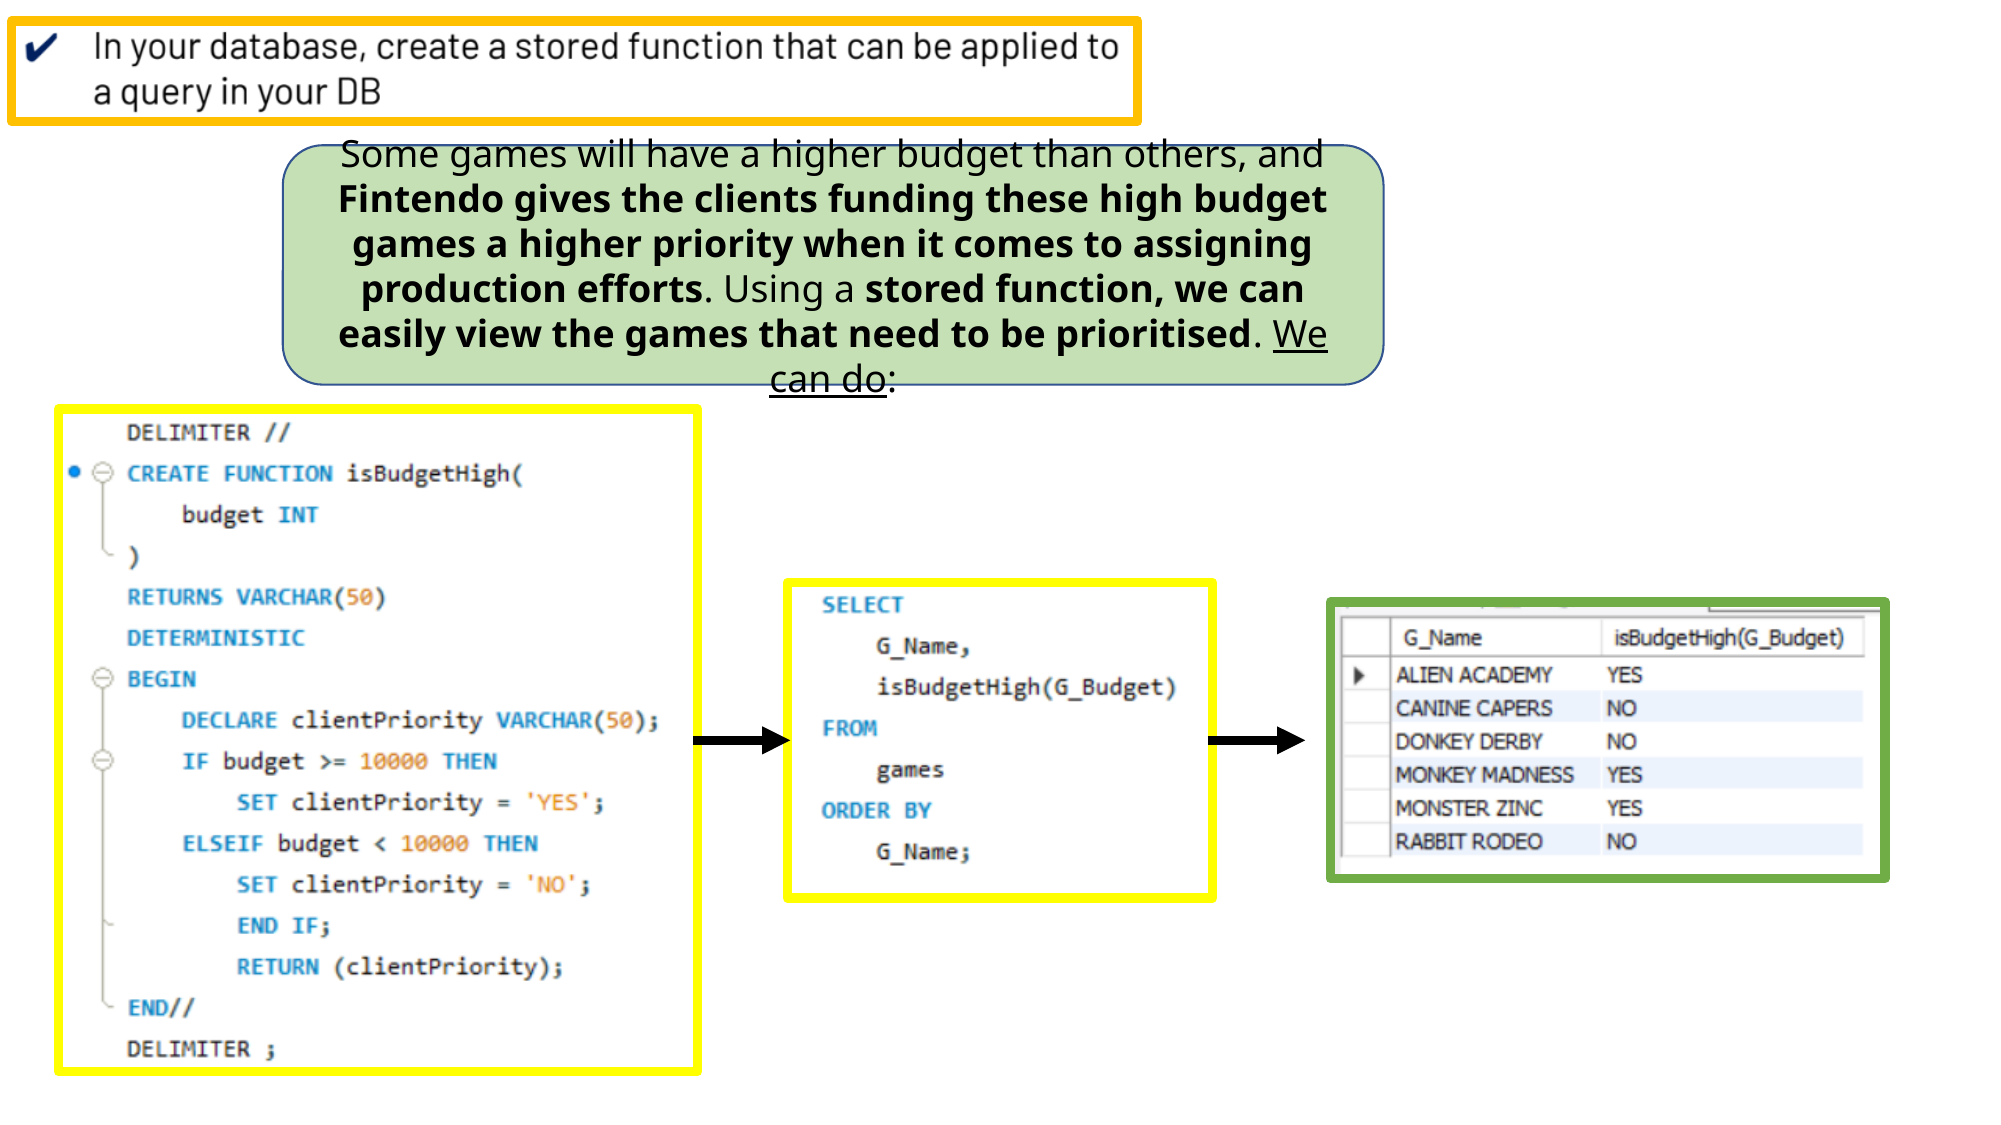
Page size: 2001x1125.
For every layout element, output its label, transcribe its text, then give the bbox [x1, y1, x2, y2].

picture [63, 413, 693, 1067]
picture [1334, 606, 1881, 874]
text_box Some games will have a higher budget than others, and Fintendo gives the clients funding these high budget games a higher priority when it comes to assigning production efforts. Using a stored function, we can easily view the games that need to be prioritised. We can do: [281, 144, 1385, 386]
picture [792, 587, 1208, 894]
picture [16, 25, 1133, 117]
